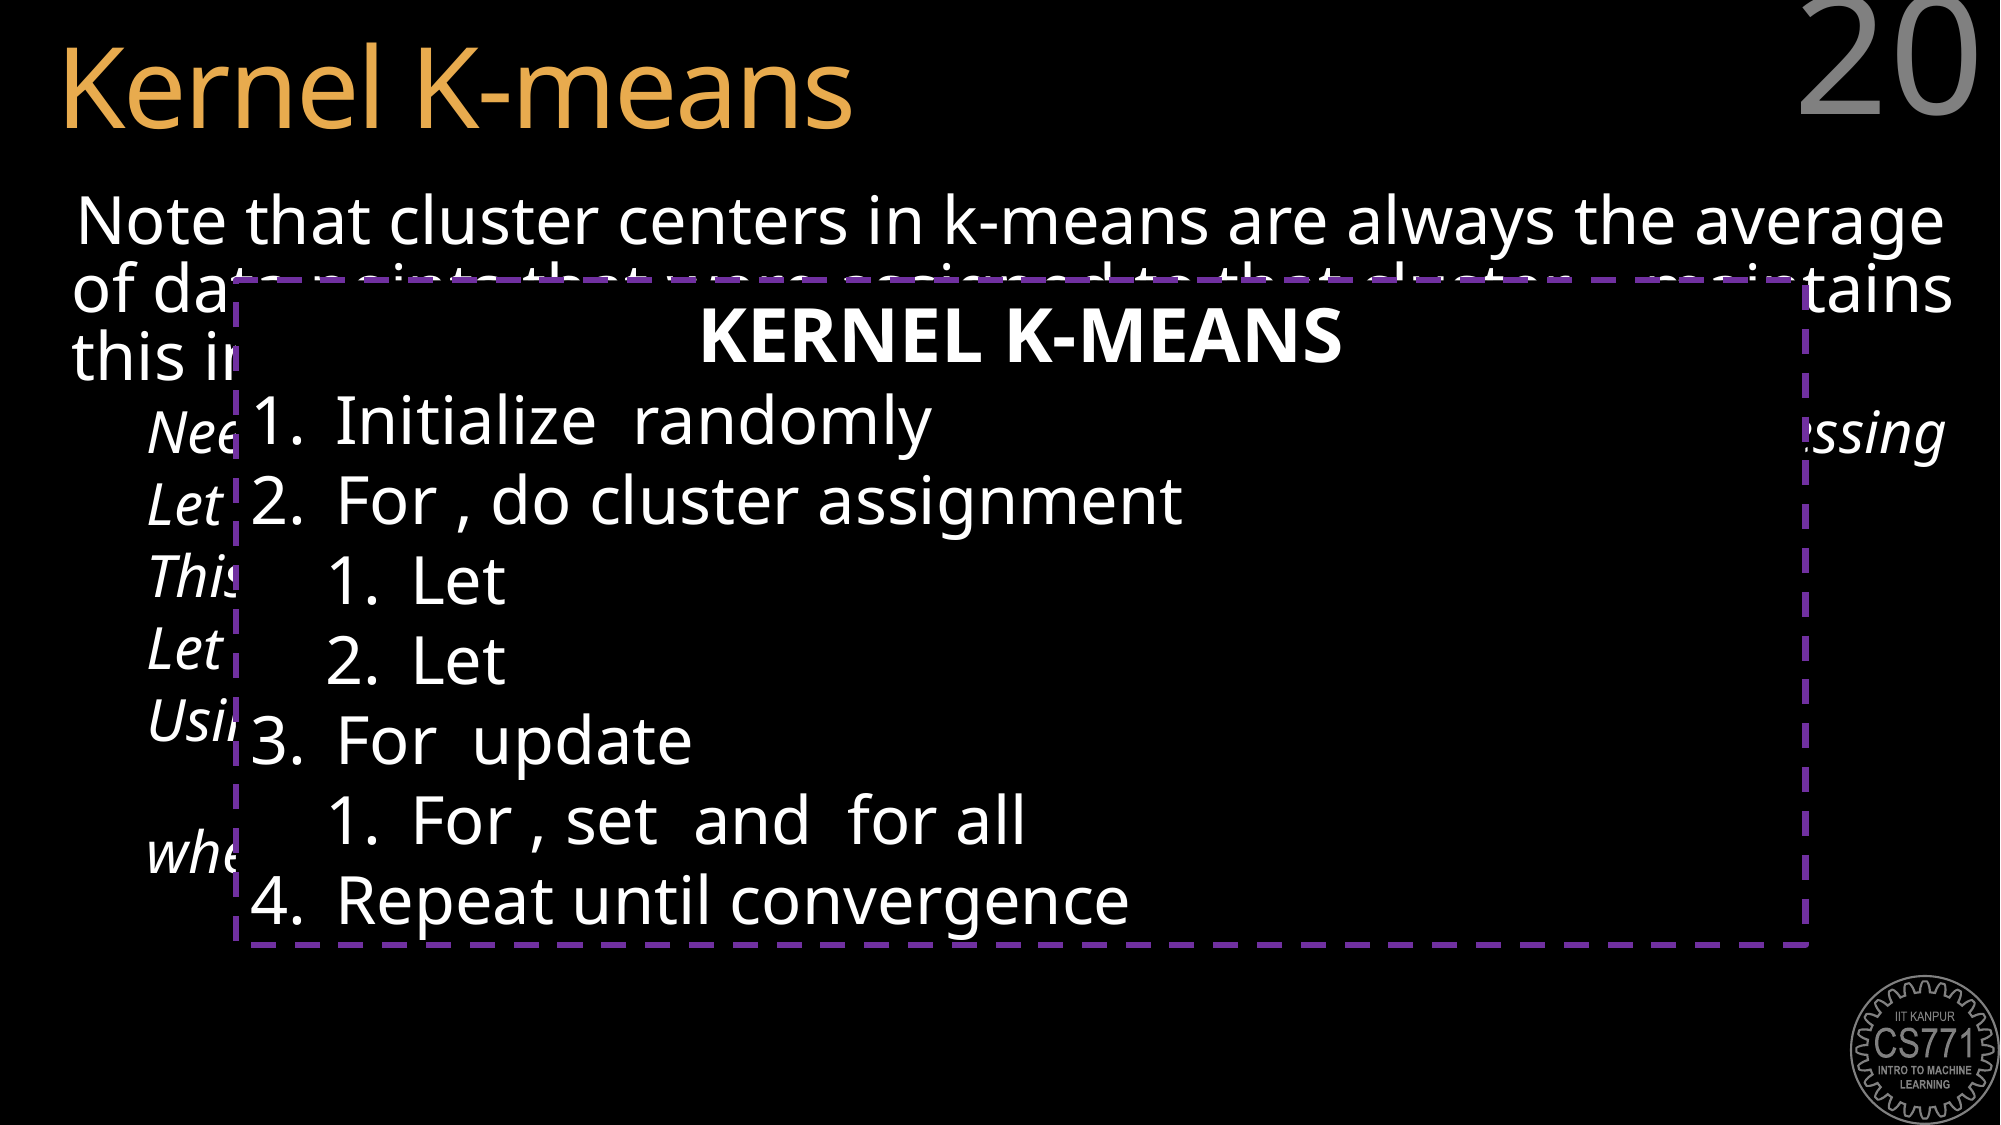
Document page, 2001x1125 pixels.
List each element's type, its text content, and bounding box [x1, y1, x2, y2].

title Kernel K-means [41, 5, 1945, 183]
slide_number 20 [1520, 6, 2000, 183]
